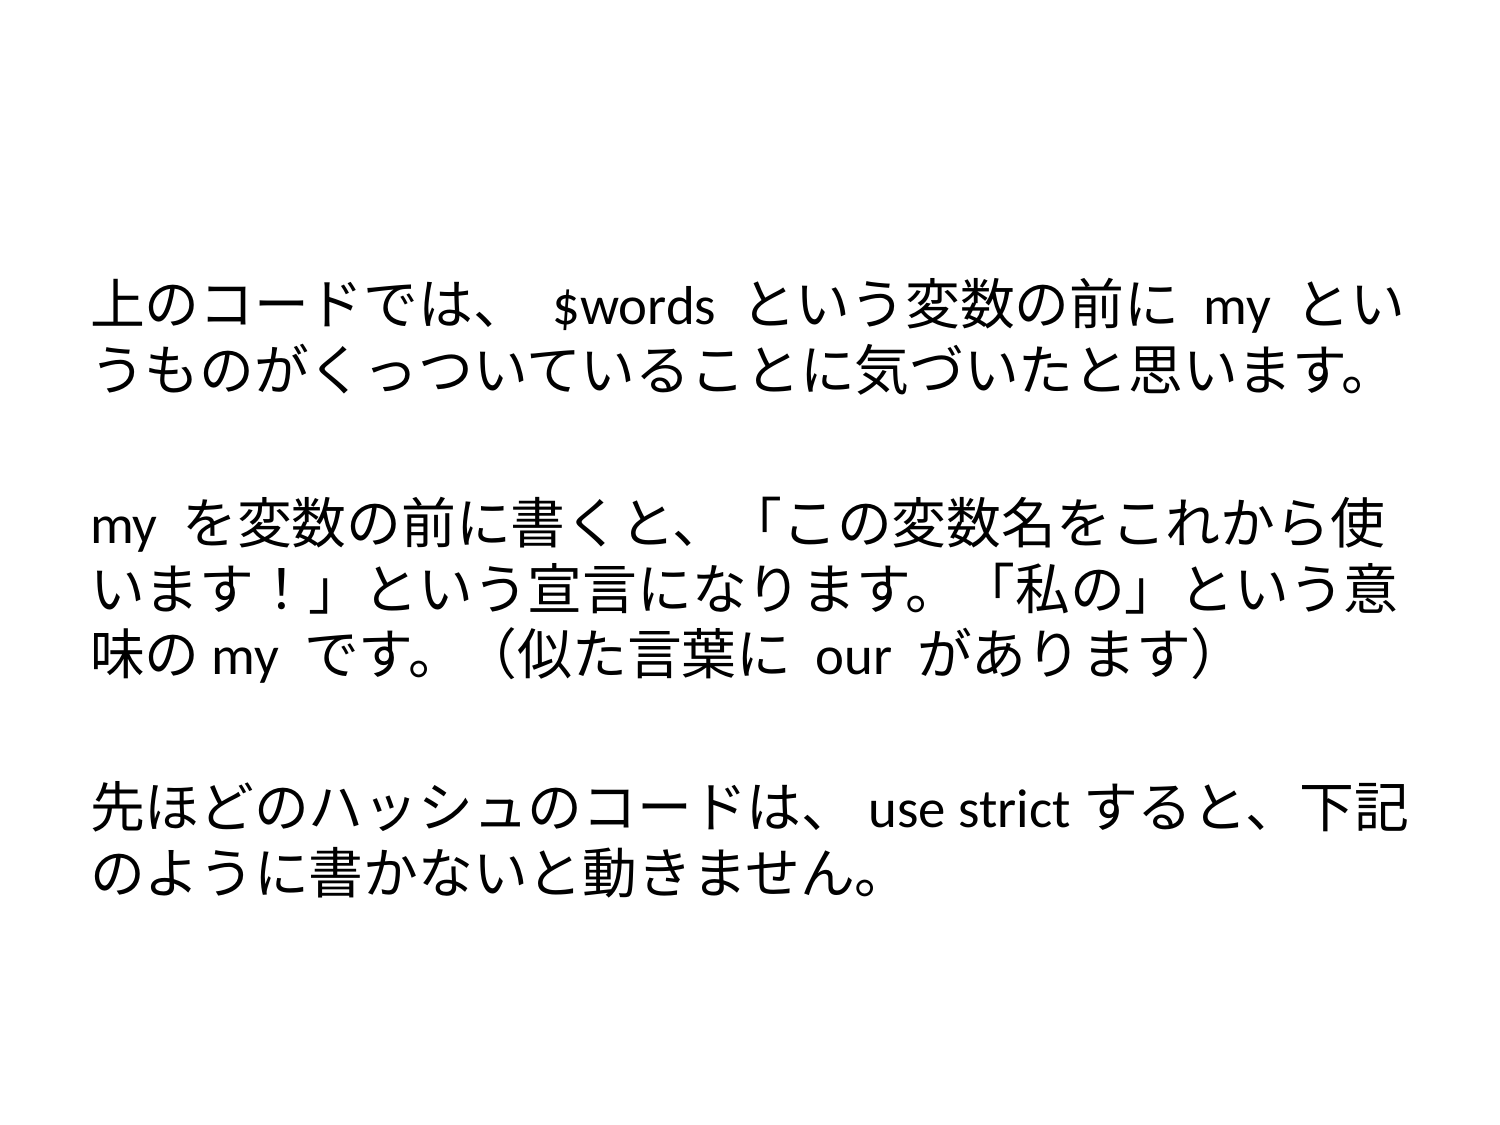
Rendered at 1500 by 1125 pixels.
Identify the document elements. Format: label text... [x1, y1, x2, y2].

list 上のコードでは、 $words という変数の前に my というものがくっついていることに気づいたと思います。 my を変数の前に書くと、「この変数名をこれから使います！」という宣言になります。「私の」という意味のmy です。（似た言葉に our があります） 先ほどのハッシュのコードは、use strictすると、下記のように書かないと動きません。 [75, 262, 1425, 1005]
